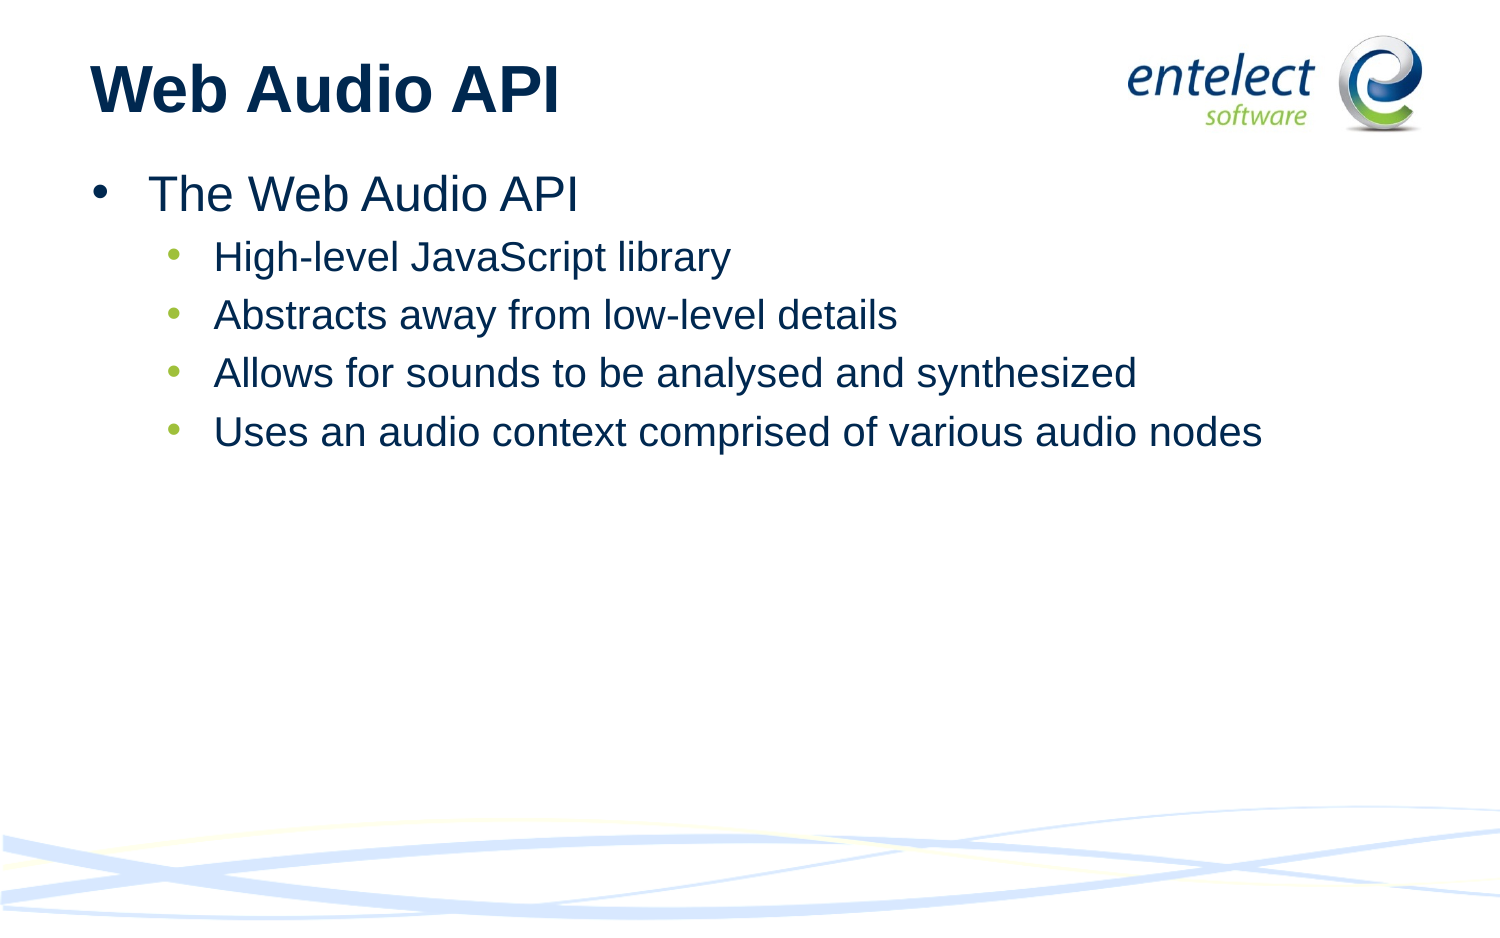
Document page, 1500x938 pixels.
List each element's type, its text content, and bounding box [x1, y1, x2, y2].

picture [1128, 33, 1424, 37]
title Web Audio API [75, 37, 1425, 134]
list The Web Audio API High-level JavaScript library Abstracts away from low-level details Allows for sounds to be analysed and synthesized Uses an audio context comprised of various audio nodes [76, 153, 1427, 773]
